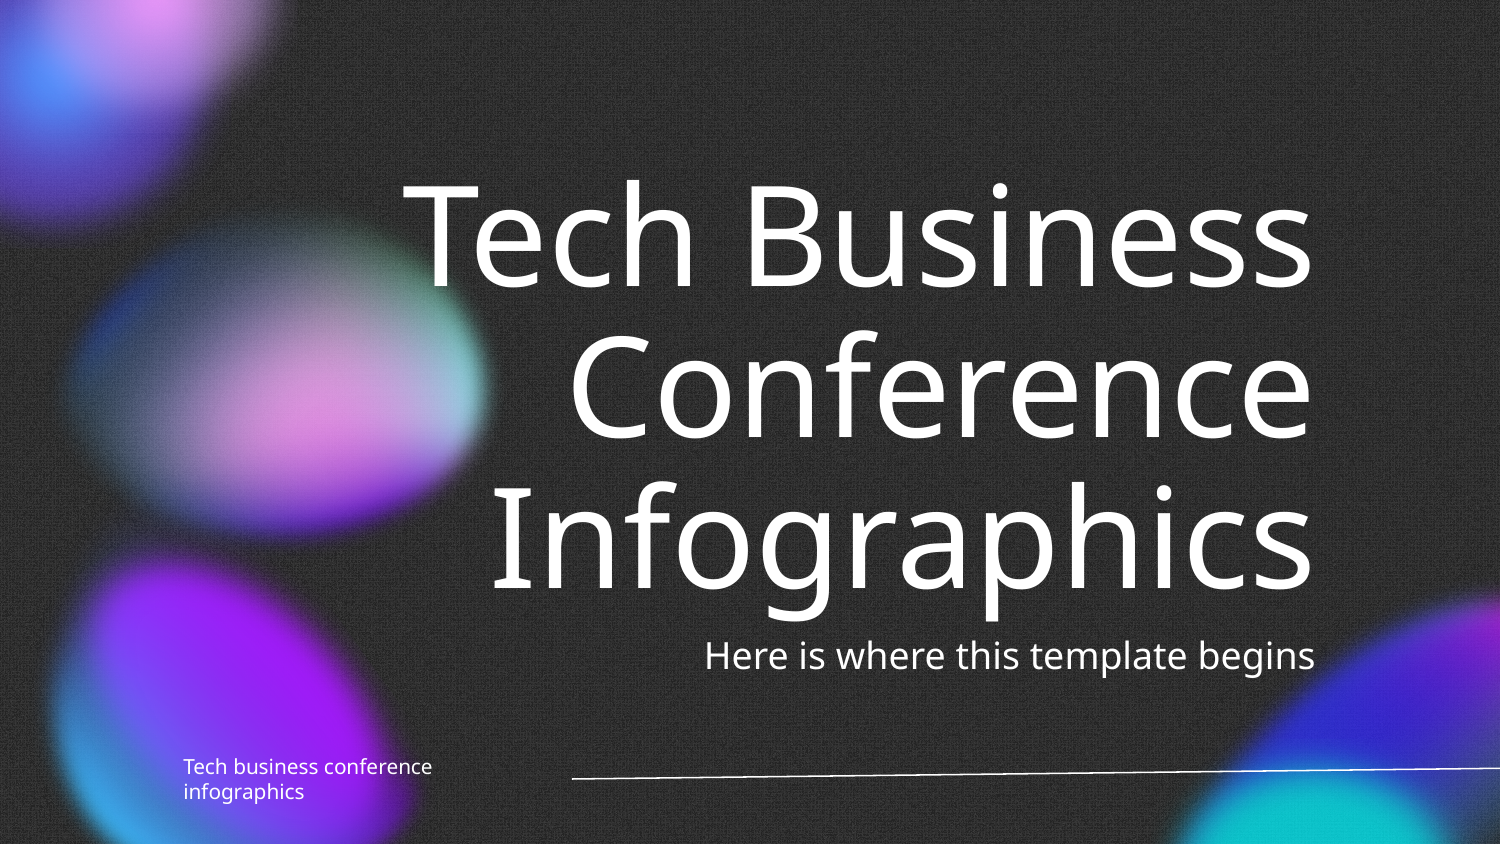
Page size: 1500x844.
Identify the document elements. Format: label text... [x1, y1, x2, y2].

picture [572, 768, 1371, 778]
picture [0, 0, 1500, 844]
text_box Tech business conference infographics [168, 739, 572, 819]
subtitle Here is where this template begins [379, 625, 1332, 693]
title Tech Business Conference Infographics [379, 151, 1332, 613]
